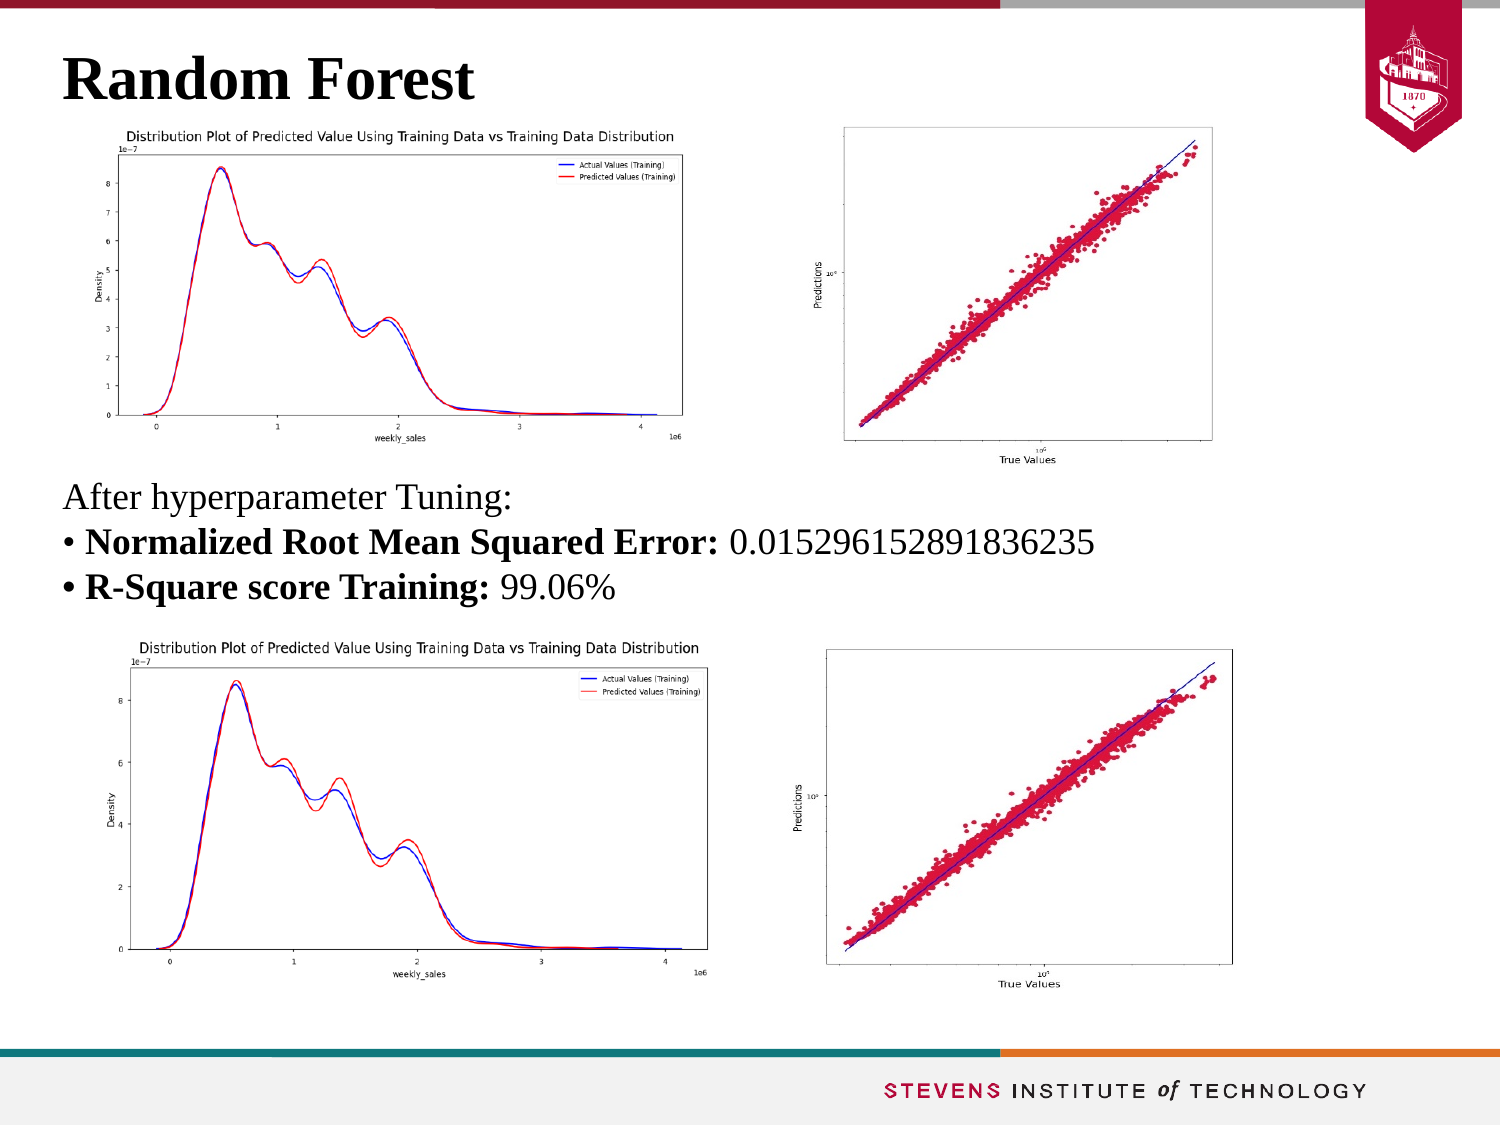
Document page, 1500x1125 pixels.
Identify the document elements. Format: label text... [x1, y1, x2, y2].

picture [808, 122, 1216, 468]
picture [787, 645, 1237, 992]
picture [1365, 0, 1462, 153]
picture [1013, 1080, 1366, 1101]
list Random Forest After hyperparameter Tuning: • Normalized Root Mean Squared Error: 0.015296152891836235 • R-Square score Training: 99.06% [62, 37, 1438, 1002]
picture [87, 122, 713, 449]
picture [99, 637, 751, 984]
